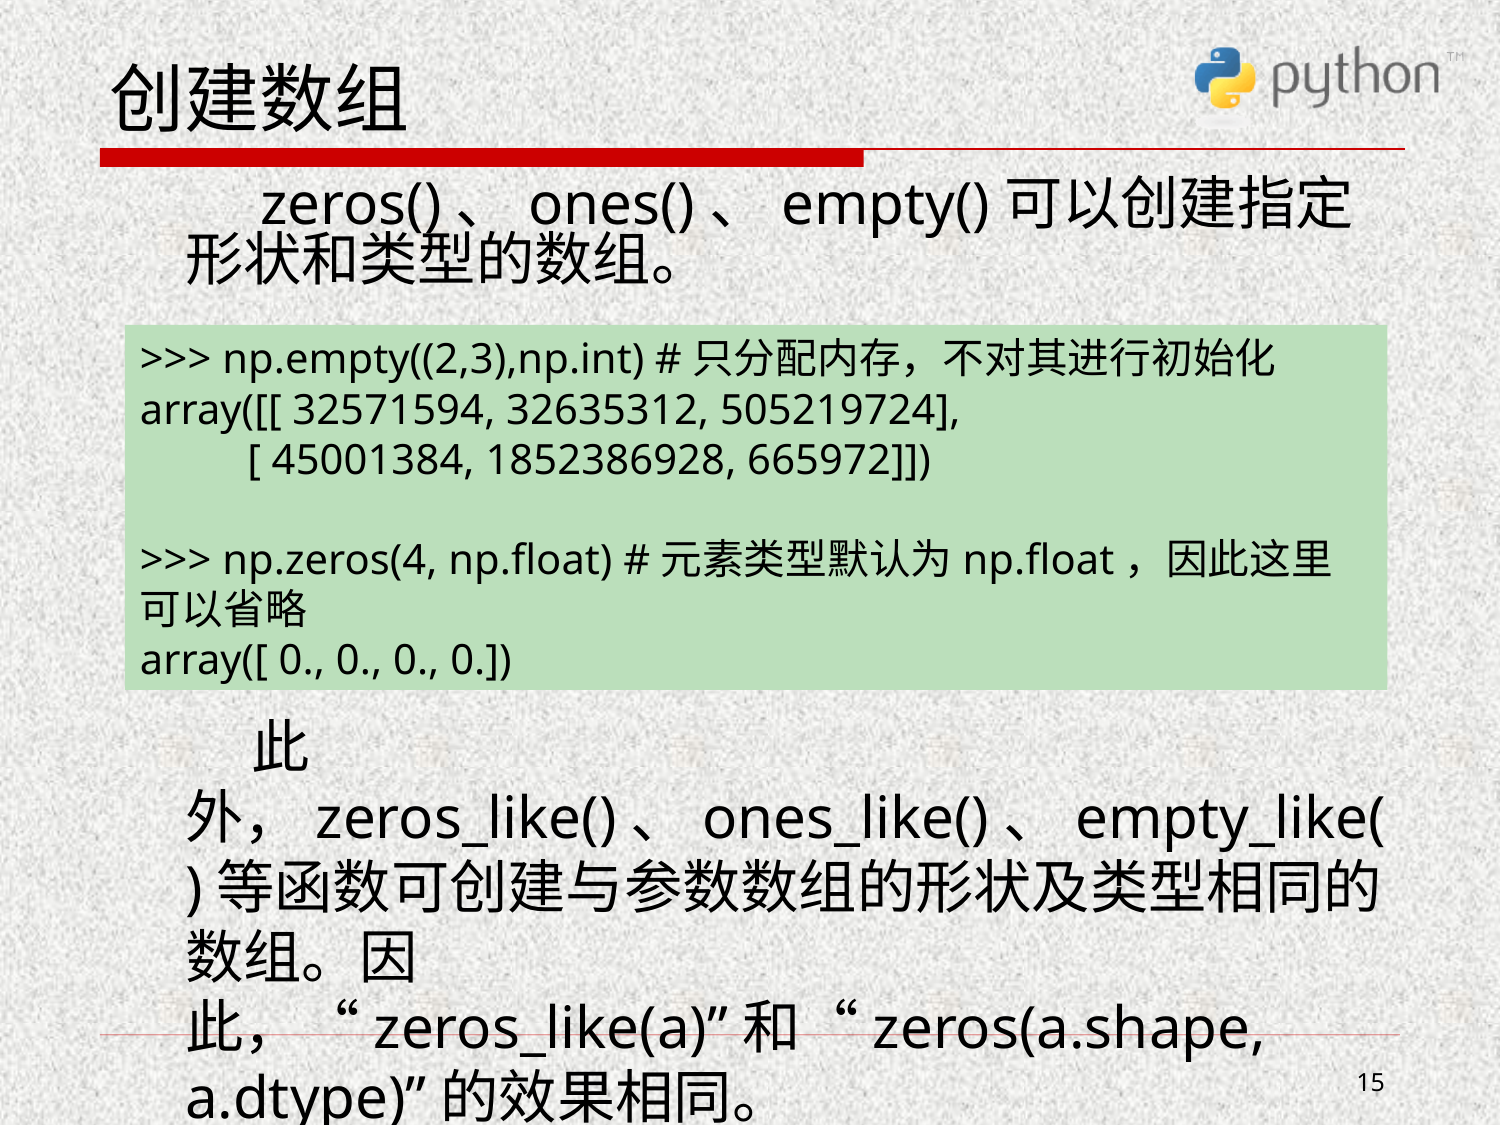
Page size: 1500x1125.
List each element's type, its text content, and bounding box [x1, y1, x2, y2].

title 创建数组 [94, 50, 1407, 149]
picture [0, 0, 1500, 1125]
text_box >>> np.empty((2,3),np.int) #只分配内存，不对其进行初始化 array([[ 32571594, 32635312, 505219724], [ 45001384, 1852386928, 665972]]) >>> np.zeros(4, np.float) #元素类型默认为np.float，因此这里可以省略 array([ 0., 0., 0., 0.]) [124, 324, 1388, 690]
list zeros()、ones()、empty()可以创建指定形状和类型的数组。 此外，zeros_like()、ones_like()、empty_like()等函数可创建与参数数组的形状及类型相同的数组。因此，“zeros_like(a)”和“zeros(a.shape, a.dtype)”的效果相同。 [92, 172, 1406, 1050]
slide_number 15 [1074, 1058, 1401, 1103]
